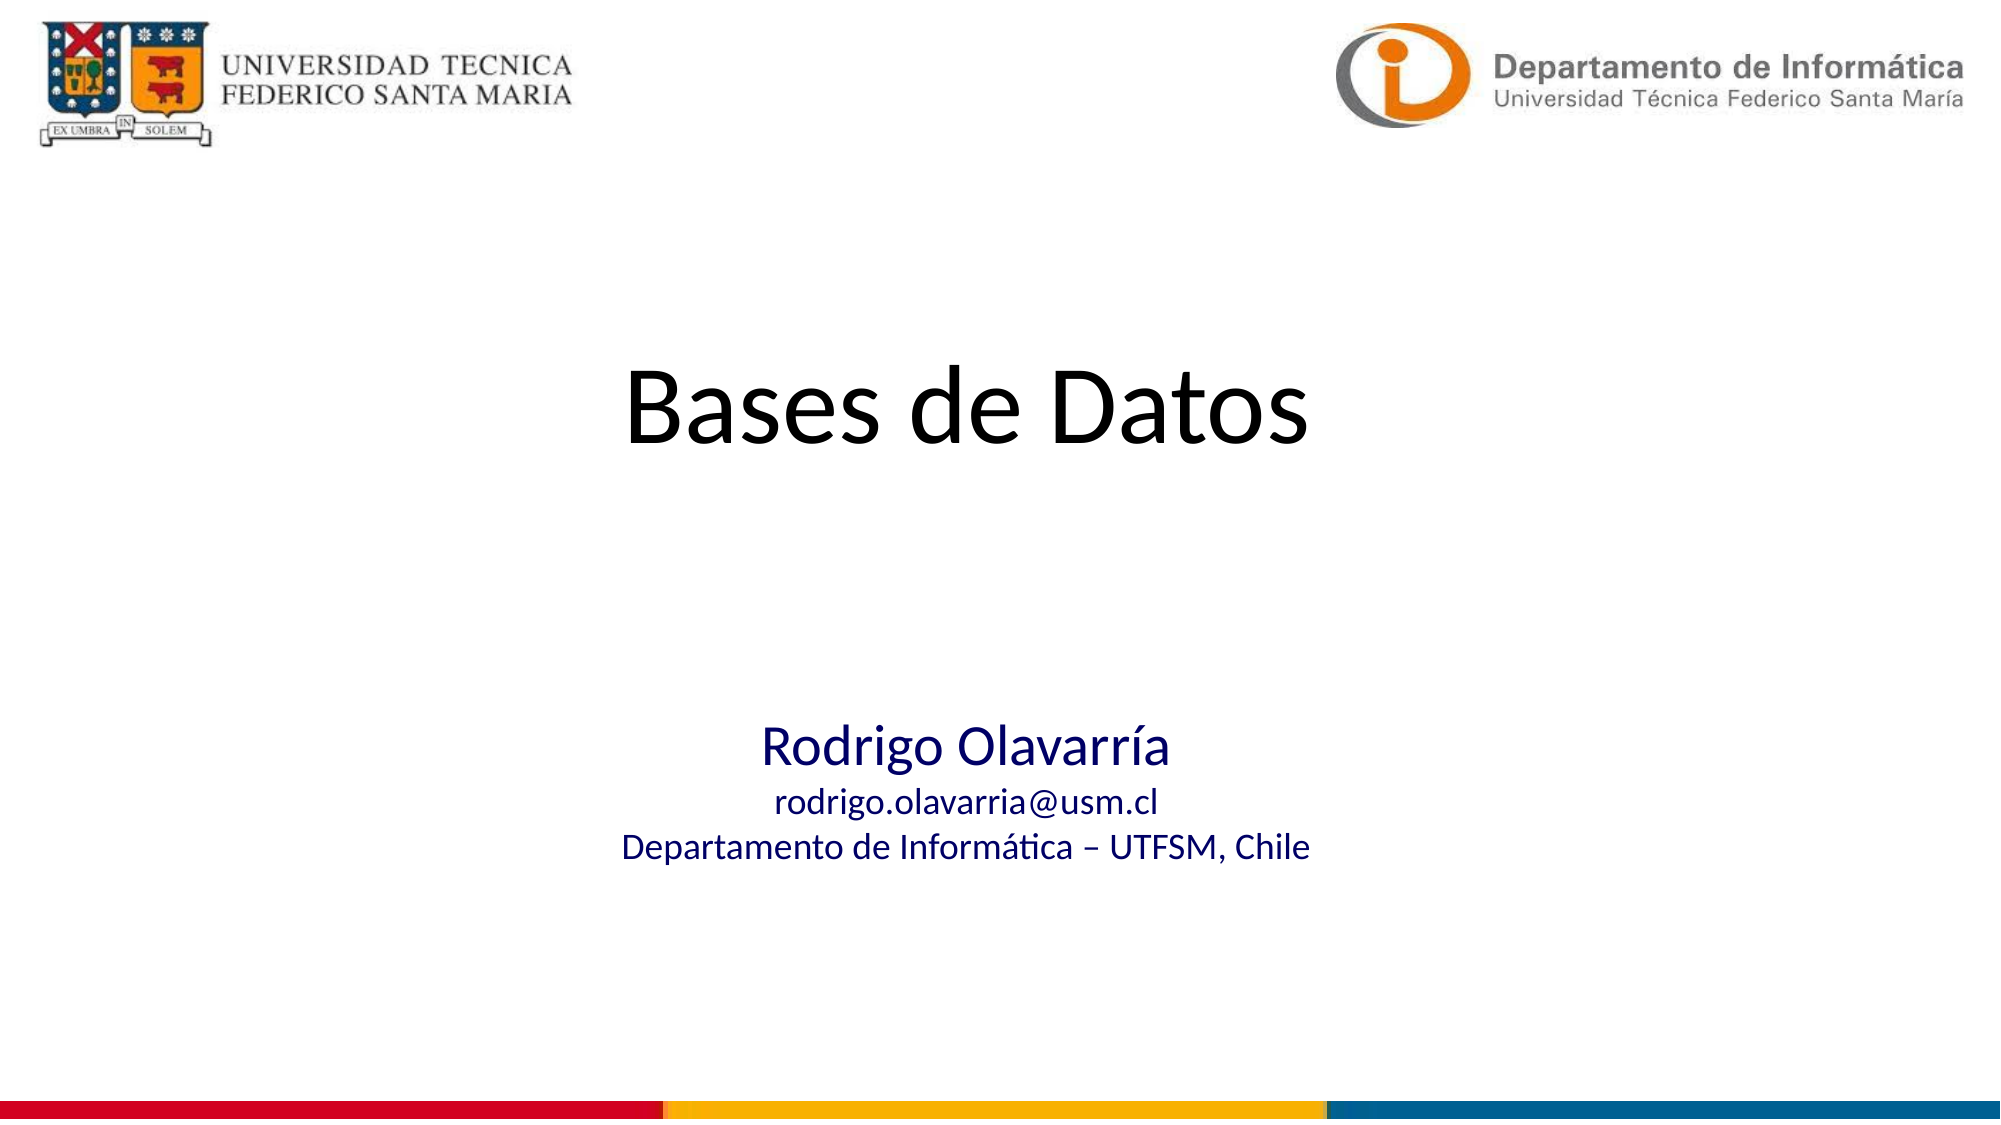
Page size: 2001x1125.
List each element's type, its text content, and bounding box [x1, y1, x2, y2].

picture [26, 0, 579, 185]
text_box Bases de Datos [608, 323, 1467, 473]
picture [1336, 23, 1974, 129]
picture [0, 1101, 1330, 1119]
text_box Rodrigo Olavarría rodrigo.olavarria@usm.cl Departamento de Informática – UTFSM, Chile [466, 699, 1467, 875]
picture [1345, 1101, 1355, 1119]
